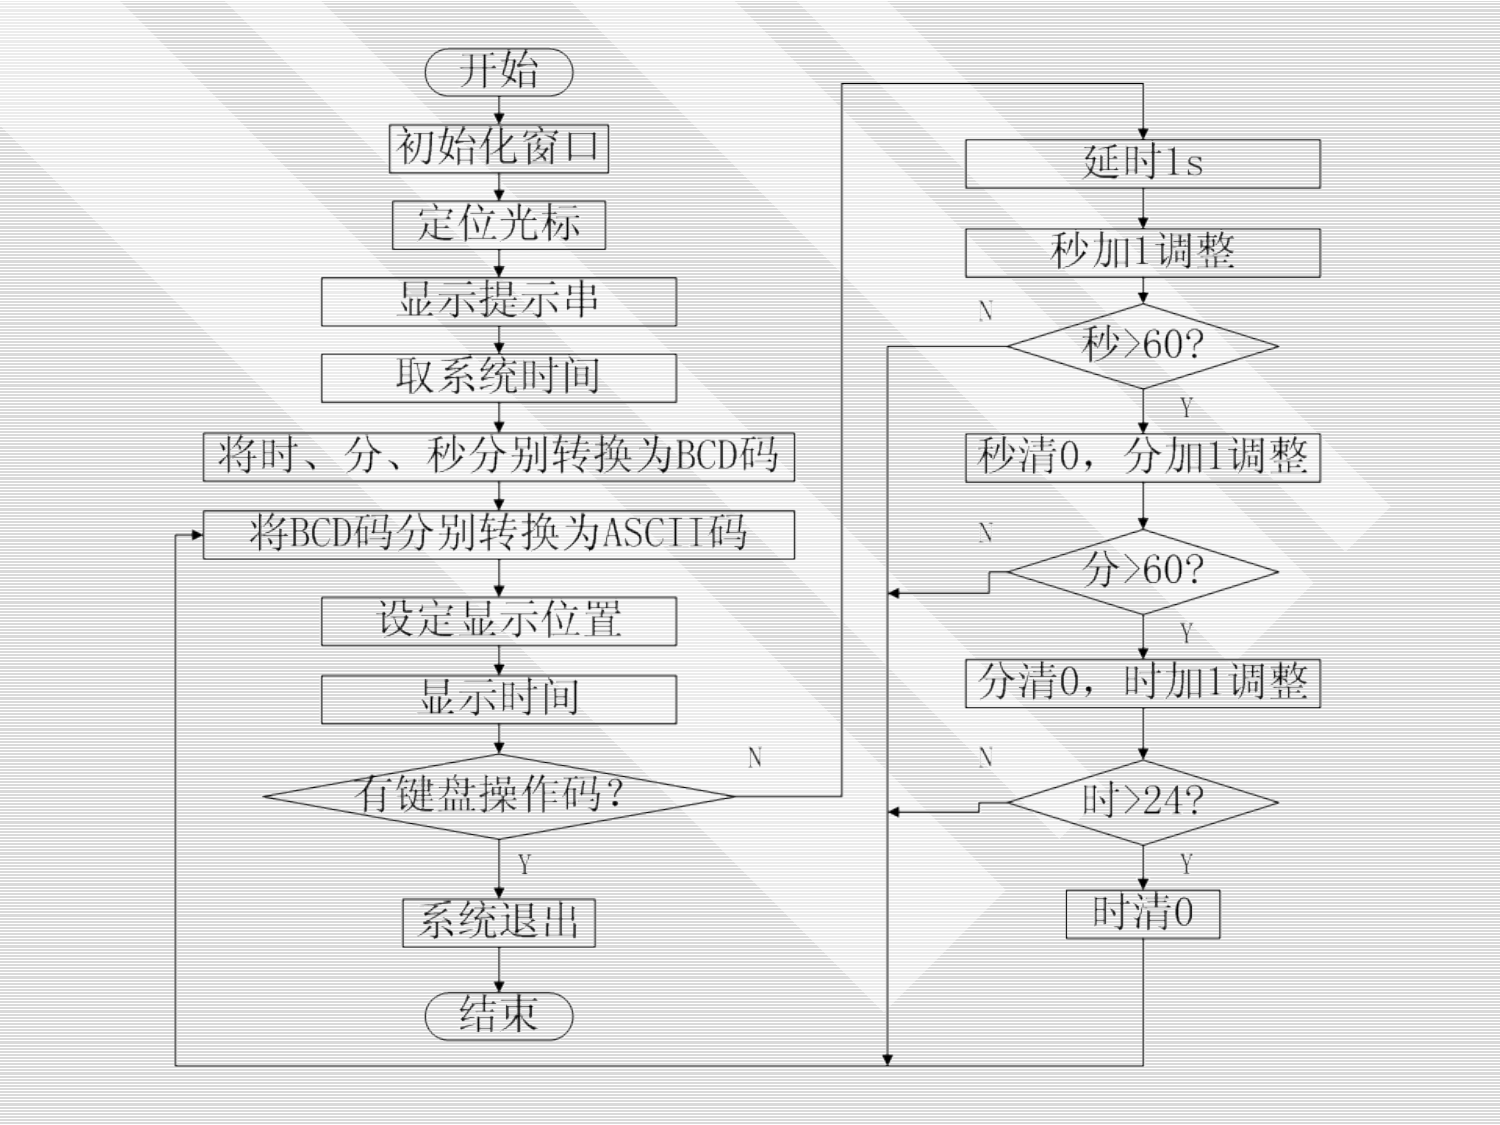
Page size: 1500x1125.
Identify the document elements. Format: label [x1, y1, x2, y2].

picture [162, 47, 1338, 1078]
